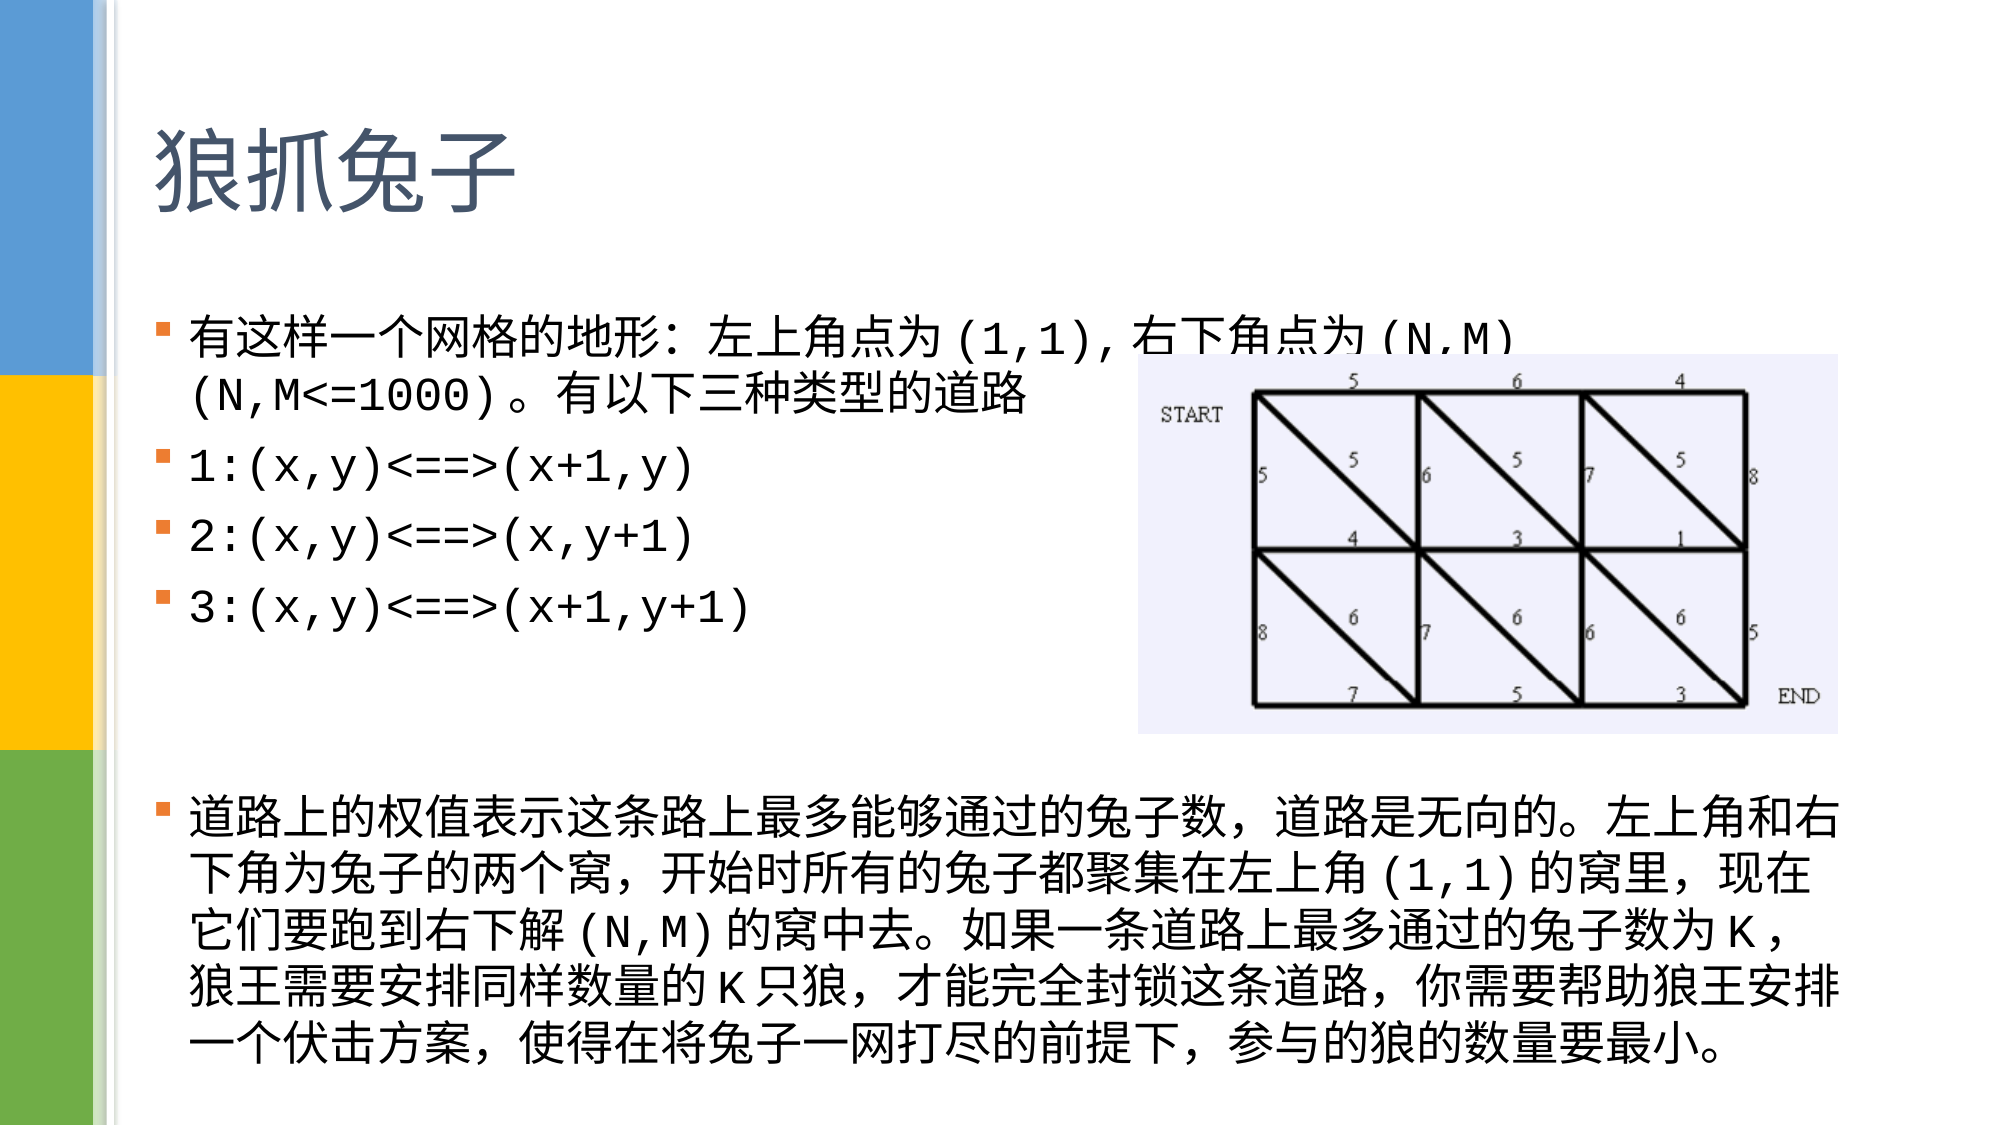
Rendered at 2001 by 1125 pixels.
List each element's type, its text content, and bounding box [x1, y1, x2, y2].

picture [1138, 354, 1838, 735]
list 有这样一个网格的地形：左上角点为(1,1),右下角点为(N,M) (N,M<=1000)。有以下三种类型的道路 1:(x,y)<==>(x+1,y) 2:(x,y)<==>(x,y+1) 3:(x,y)<==>(x+1,y+1) 道路上的权值表示这条路上最多能够通过的兔子数，道路是无向的。左上角和右下角为兔子的两个窝，开始时所有的兔子都聚集在左上角(1,1)的窝里，现在它们要跑到右下解(N,M)的窝中去。如果一条道路上最多通过的兔子数为K，狼王需要安排同样数量的K只狼，才能完全封锁这条道路，你需要帮助狼王安排一个伏击方案，使得在将兔子一网打尽的前提下，参与的狼的数量要最小。 [137, 299, 1863, 1093]
title 狼抓兔子 [137, 59, 1863, 278]
